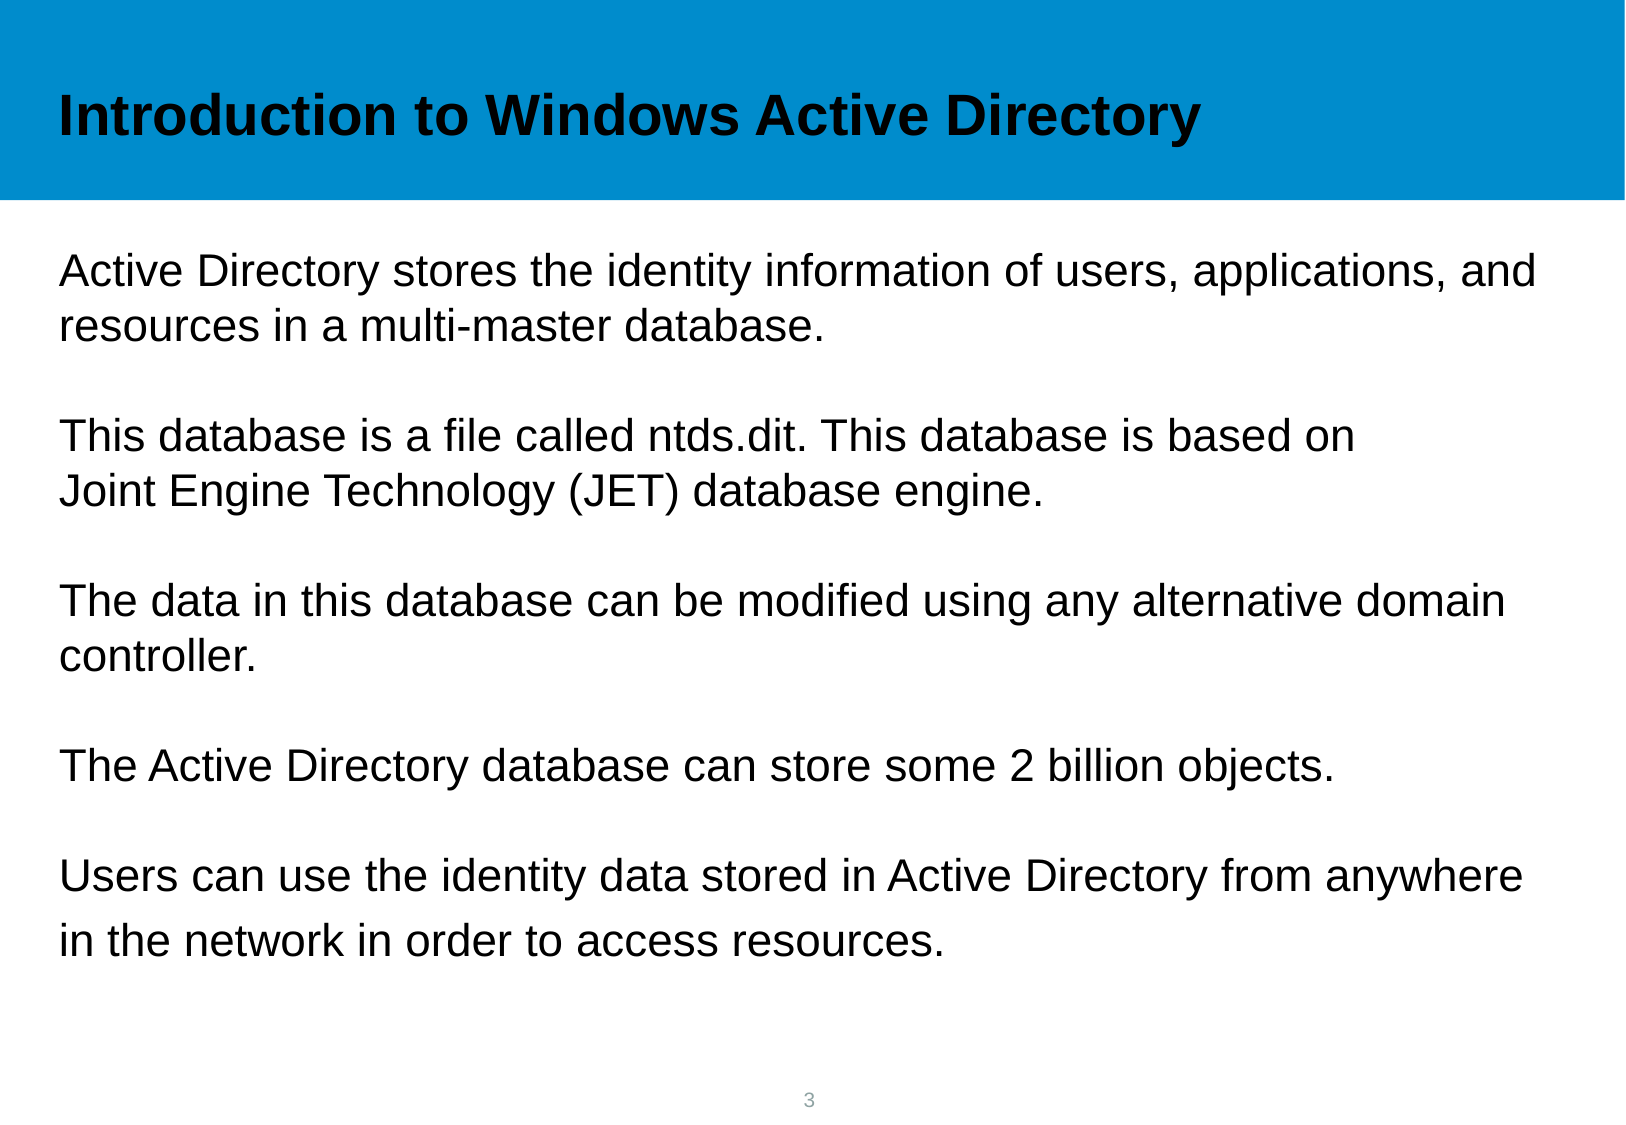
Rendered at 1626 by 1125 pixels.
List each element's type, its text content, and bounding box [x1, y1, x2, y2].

text_box Active Directory stores the identity information of users, applications, and resources in a multi-master database. This database is a file called ntds.dit. This database is based on Joint Engine Technology (JET) database engine. The data in this database can be modified using any alternative domain controller. The Active Directory database can store some 2 billion objects. Users can use the identity data stored in Active Directory from anywhere in the network in order to access resources. [59, 240, 1572, 1093]
text_box Introduction to Windows Active Directory [58, 37, 1509, 188]
